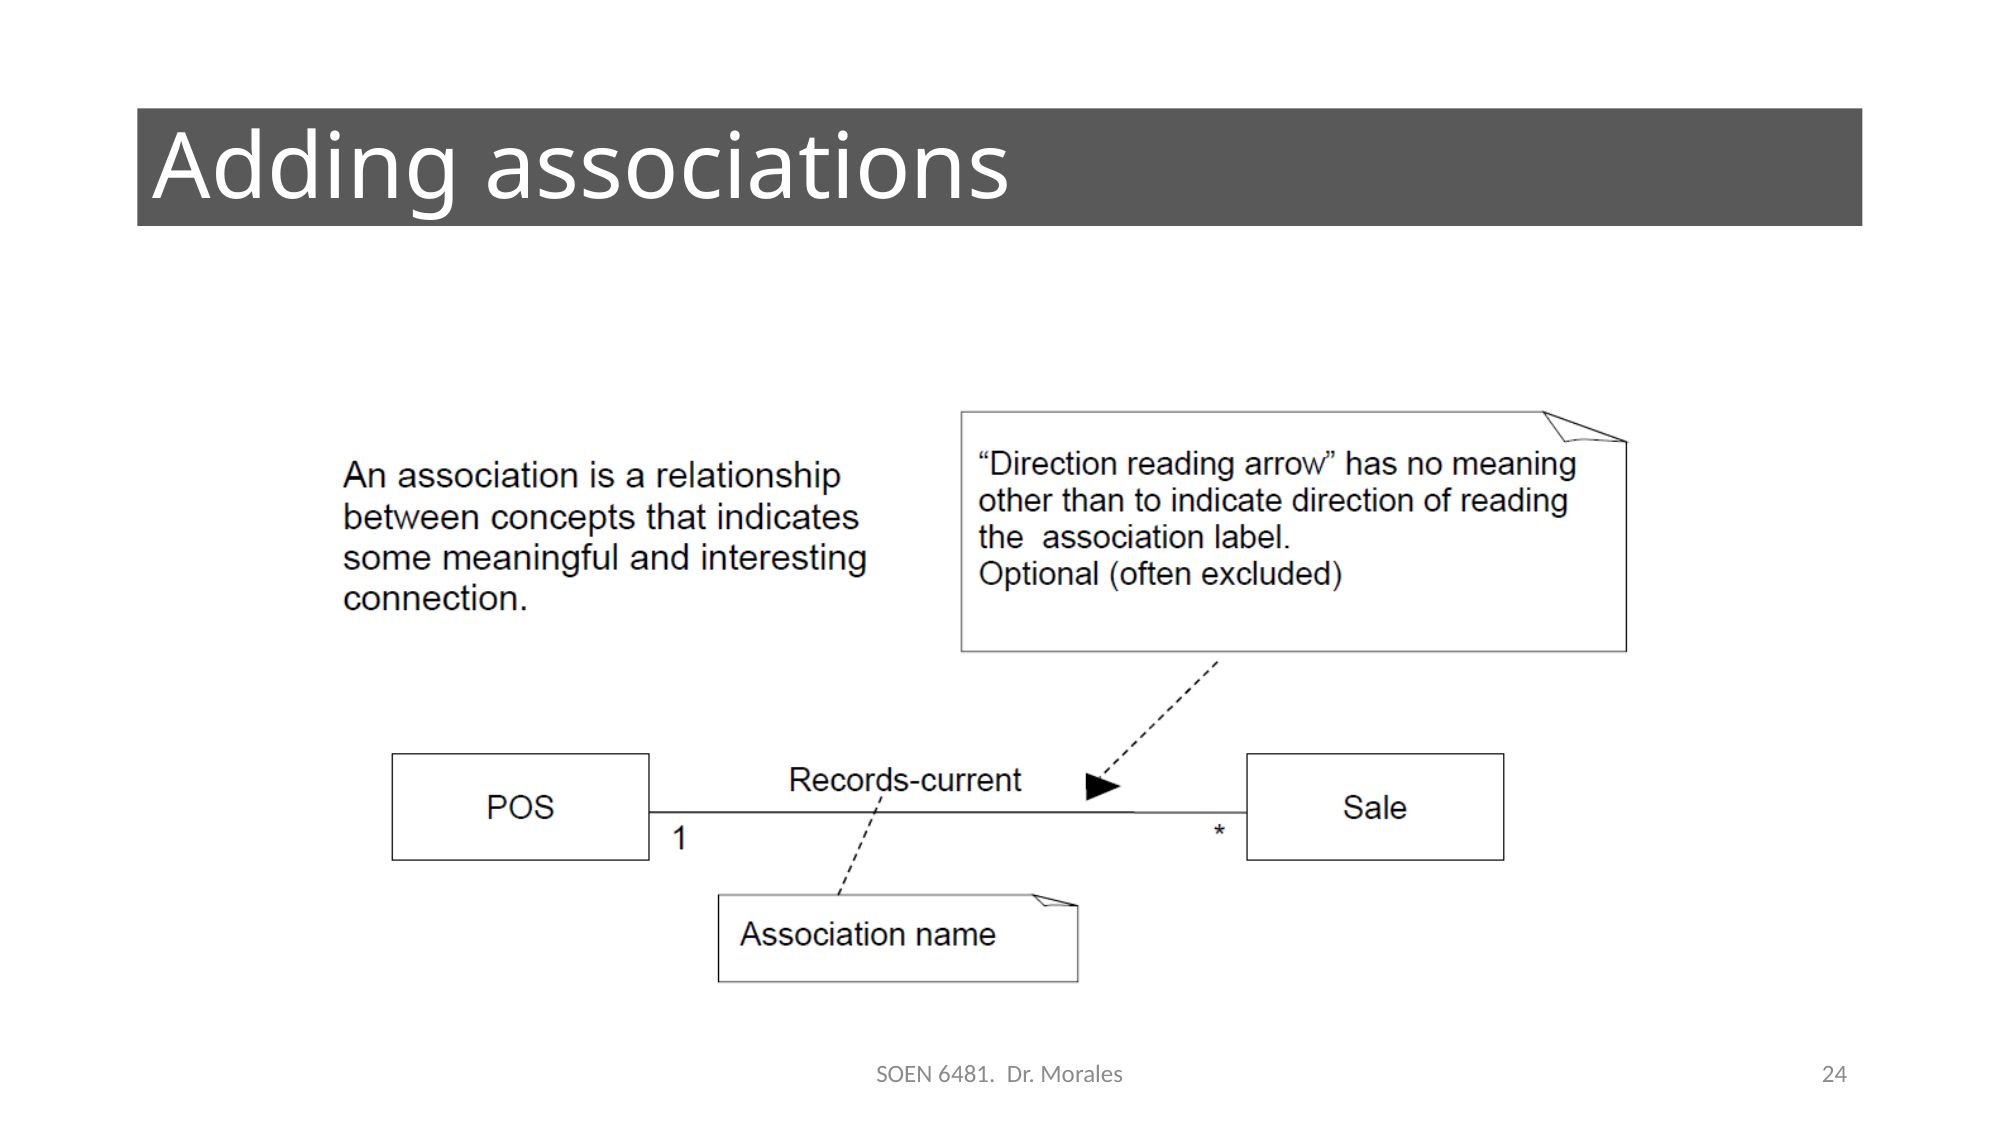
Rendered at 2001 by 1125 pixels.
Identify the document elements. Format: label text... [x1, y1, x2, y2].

footer SOEN 6481. Dr. Morales [662, 1042, 1338, 1103]
slide_number 24 [1412, 1042, 1863, 1103]
title Adding associations [137, 59, 1863, 278]
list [321, 299, 1679, 1014]
